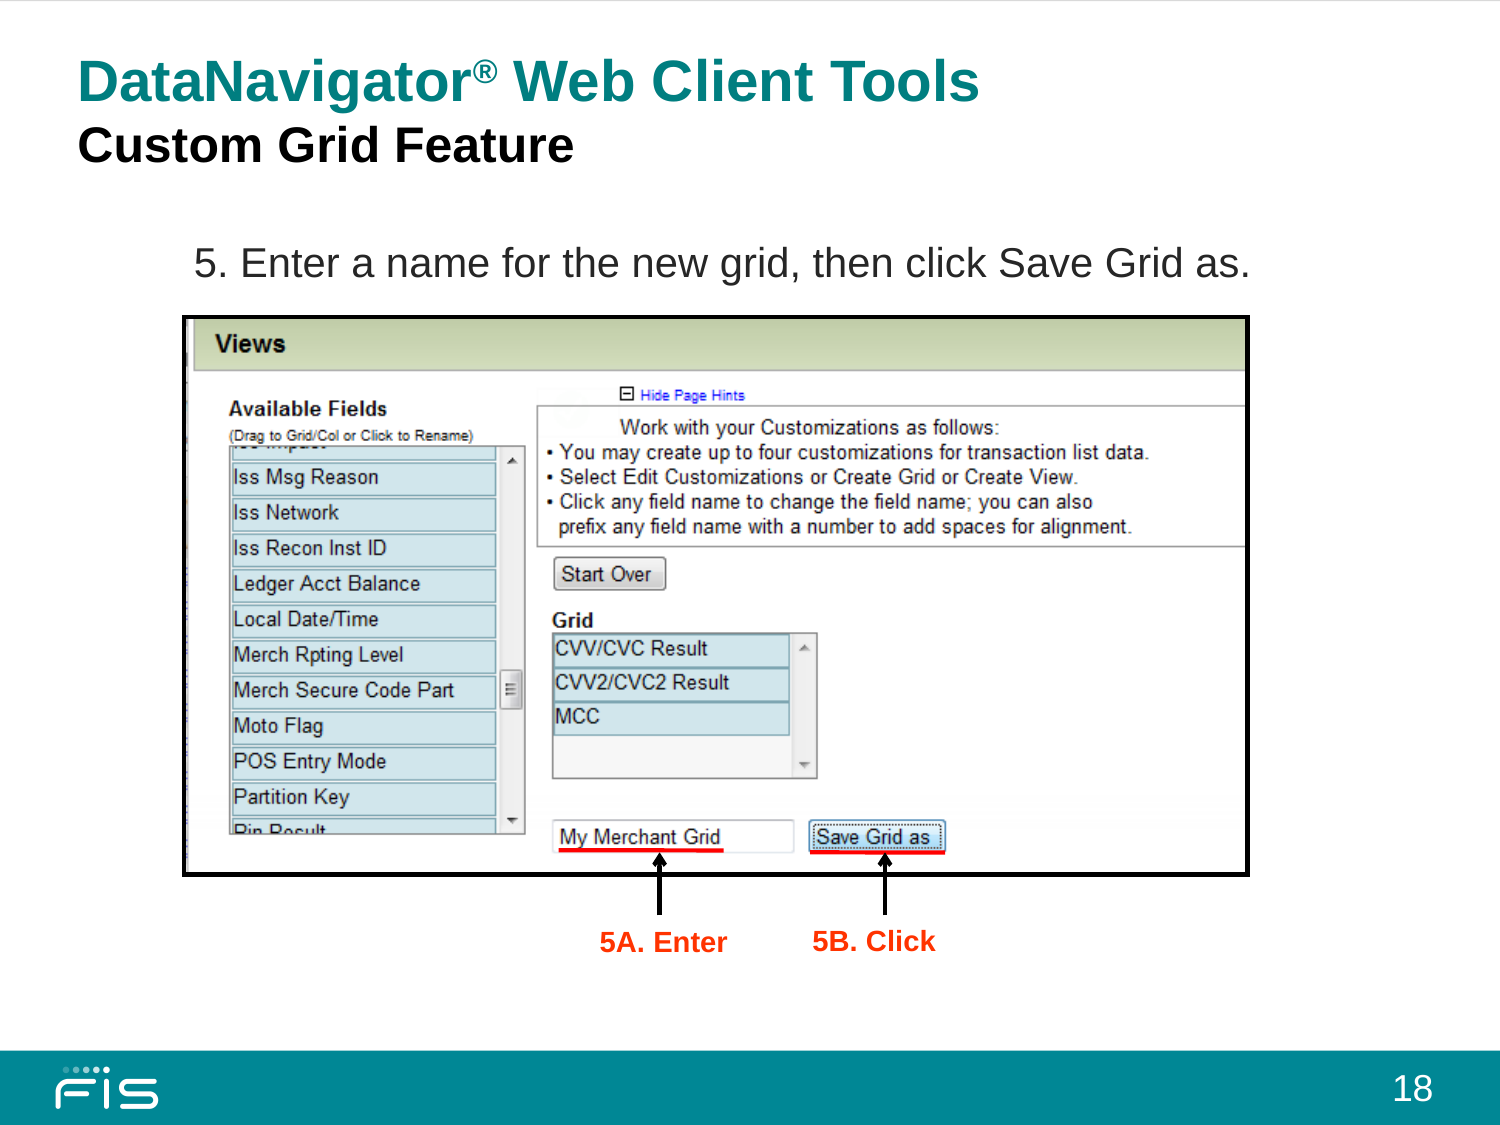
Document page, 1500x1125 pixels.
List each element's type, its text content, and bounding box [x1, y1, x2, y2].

text_box 5B. Click [772, 914, 952, 965]
title DataNavigator® Web Client Tools Custom Grid Feature [62, 38, 1426, 177]
picture [0, 0, 1500, 1125]
text_box 5A. Enter [560, 916, 744, 967]
text_box 18 [1293, 1056, 1449, 1094]
list 5. Enter a name for the new grid, then click Save Grid as. [178, 233, 1405, 309]
